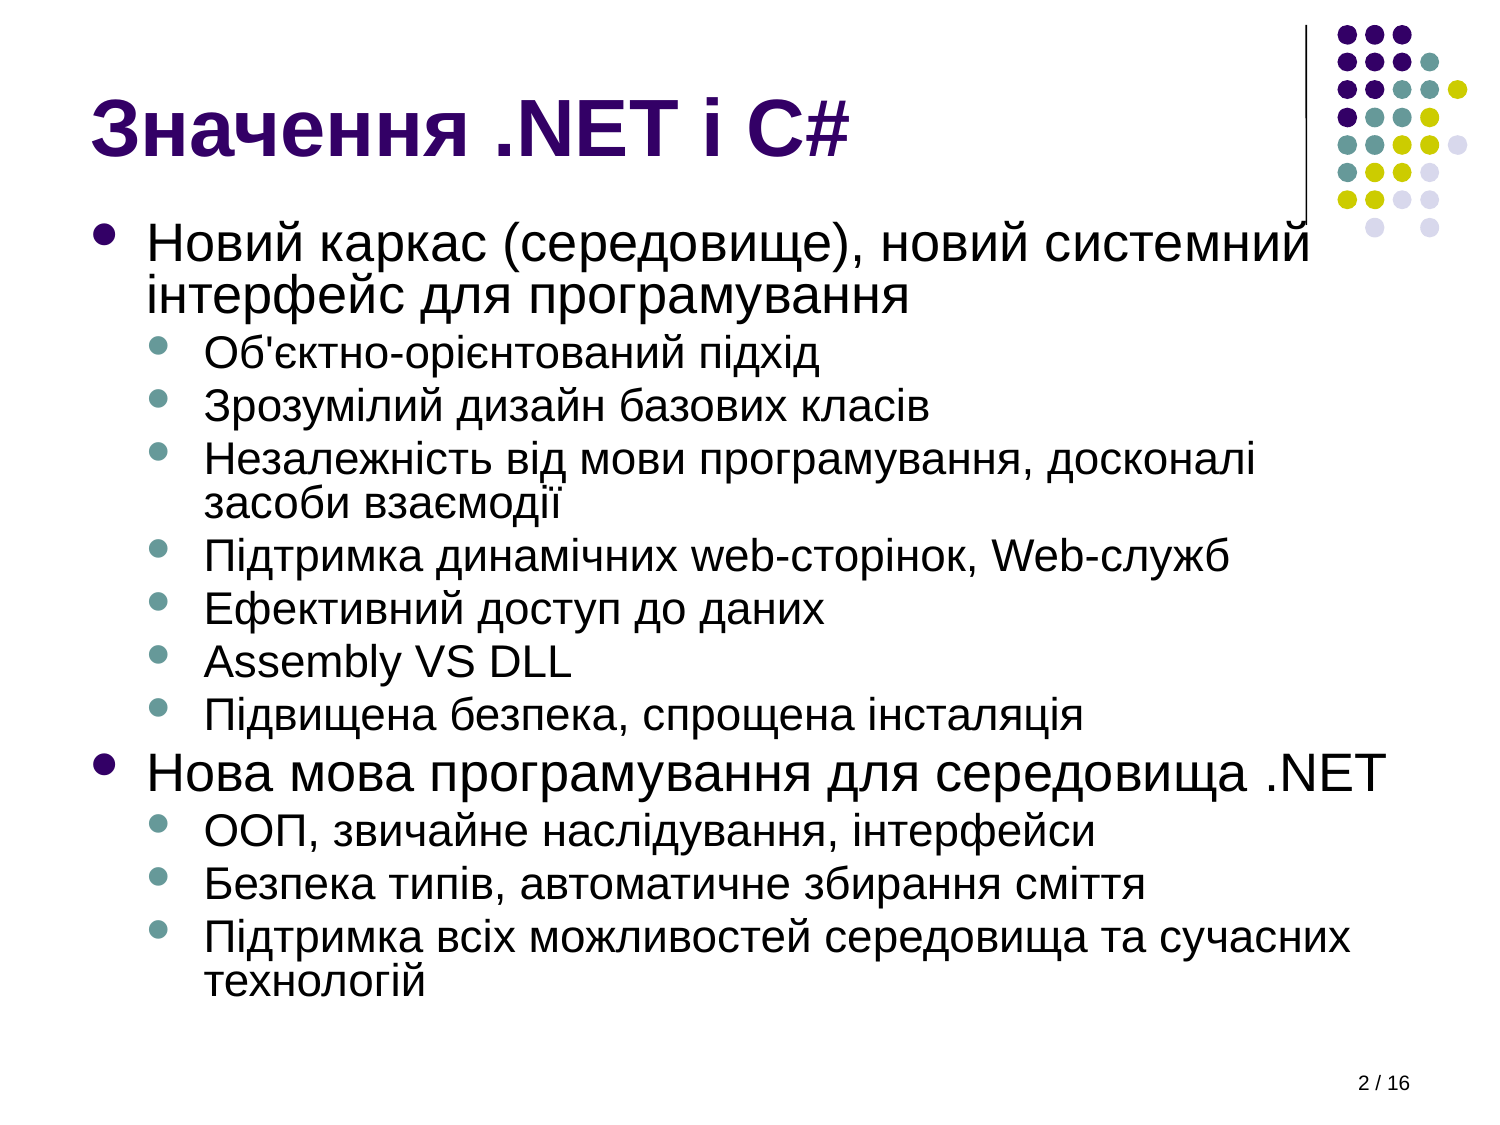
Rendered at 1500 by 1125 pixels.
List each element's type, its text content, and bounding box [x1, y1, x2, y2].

slide_number 2 / 16 [1074, 1062, 1425, 1100]
title Значення .NET і C# [75, 50, 1313, 180]
list Новий каркас (середовище), новий системний інтерфейс для програмування Об'єктно-орієнтований підхід Зрозумілий дизайн базових класів Незалежність від мови програмування, досконалі засоби взаємодії Підтримка динамічних web-сторінок, Web-служб Ефективний доступ до даних Assembly VS DLL Підвищена безпека, спрощена інсталяція Нова мова програмування для середовища .NET ООП, звичайне наслідування, інтерфейси Безпека типів, автоматичне збирання сміття Підтримка всіх можливостей середовища та сучасних технологій [75, 212, 1425, 1050]
